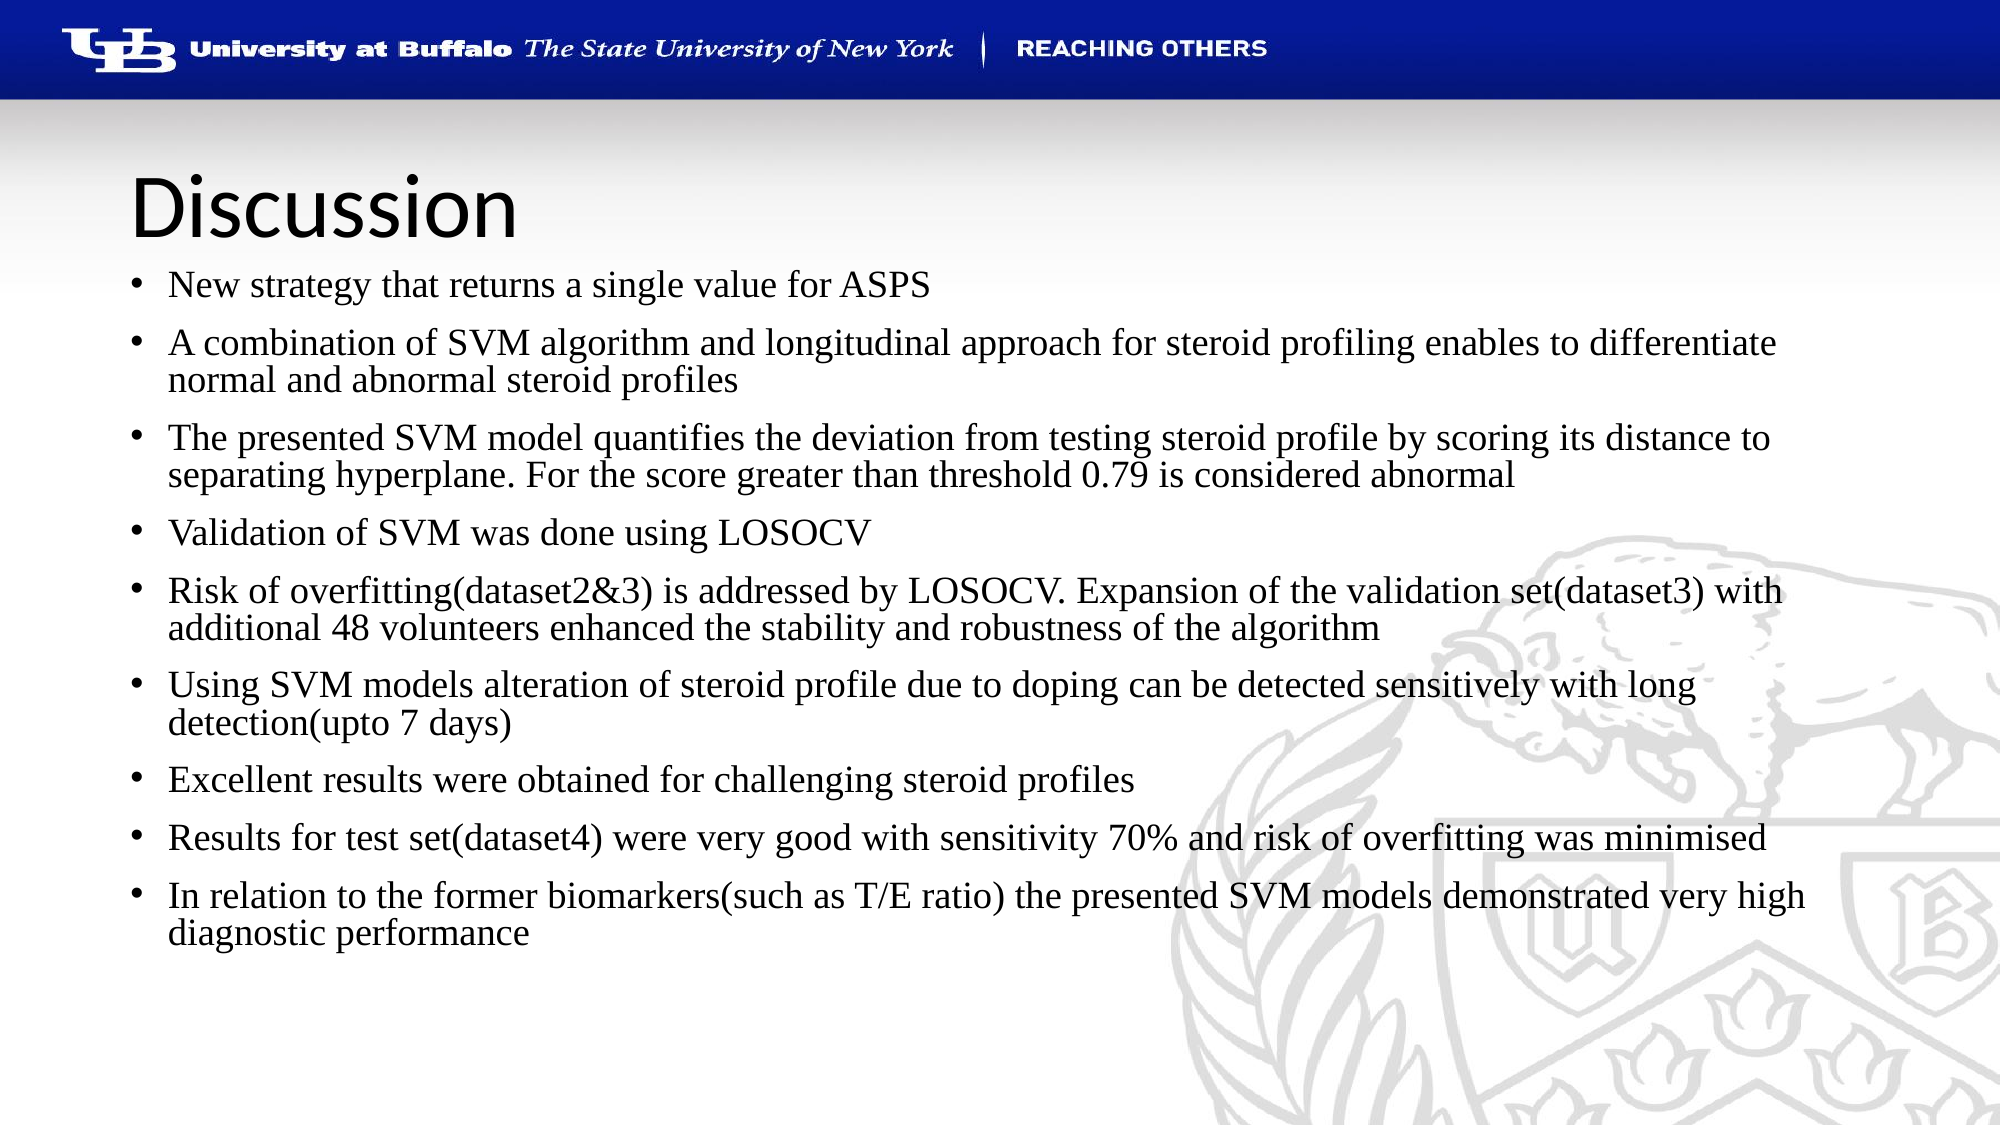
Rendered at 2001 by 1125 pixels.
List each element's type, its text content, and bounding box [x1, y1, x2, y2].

list New strategy that returns a single value for ASPS A combination of SVM algorithm and longitudinal approach for steroid profiling enables to differentiate normal and abnormal steroid profiles The presented SVM model quantifies the deviation from testing steroid profile by scoring its distance to separating hyperplane. For the score greater than threshold 0.79 is considered abnormal Validation of SVM was done using LOSOCV Risk of overfitting(dataset2&3) is addressed by LOSOCV. Expansion of the validation set(dataset3) with additional 48 volunteers enhanced the stability and robustness of the algorithm Using SVM models alteration of steroid profile due to doping can be detected sensitively with long detection(upto 7 days) Excellent results were obtained for challenging steroid profiles Results for test set(dataset4) were very good with sensitivity 70% and risk of overfitting was minimised In relation to the former biomarkers(such as T/E ratio) the presented SVM models demonstrated very high diagnostic performance [115, 260, 1841, 975]
title Discussion [115, 114, 1816, 260]
picture [0, 0, 2000, 1125]
